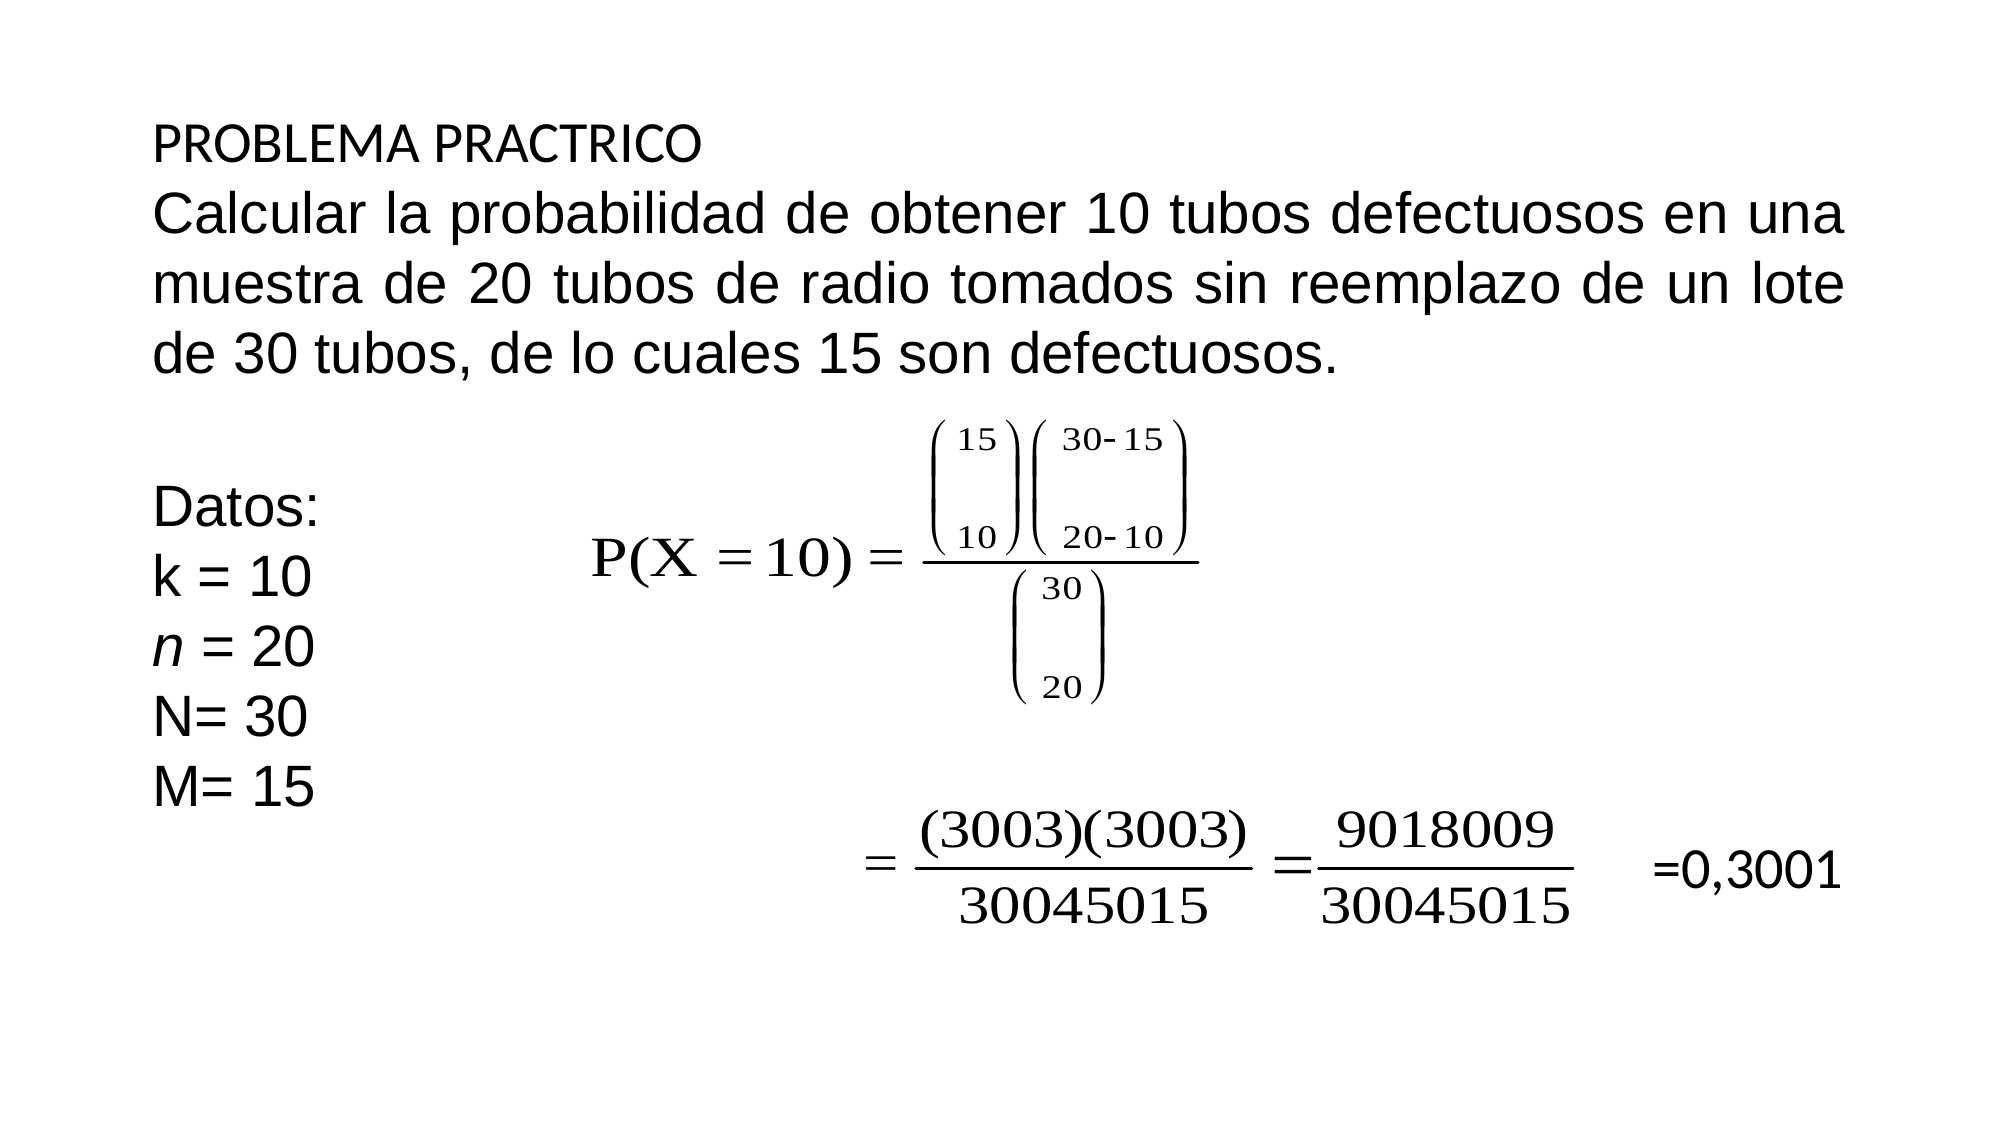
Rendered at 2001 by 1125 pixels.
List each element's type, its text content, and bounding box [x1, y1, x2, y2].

list PROBLEMA PRACTRICO Calcular la probabilidad de obtener 10 tubos defectuosos en una muestra de 20 tubos de radio tomados sin reemplazo de un lote de 30 tubos, de lo cuales 15 son defectuosos. Datos: k = 10 n = 20 N= 30 M= 15 =0,3001 [137, 104, 1863, 1014]
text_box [838, 796, 1587, 936]
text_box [579, 405, 1213, 719]
